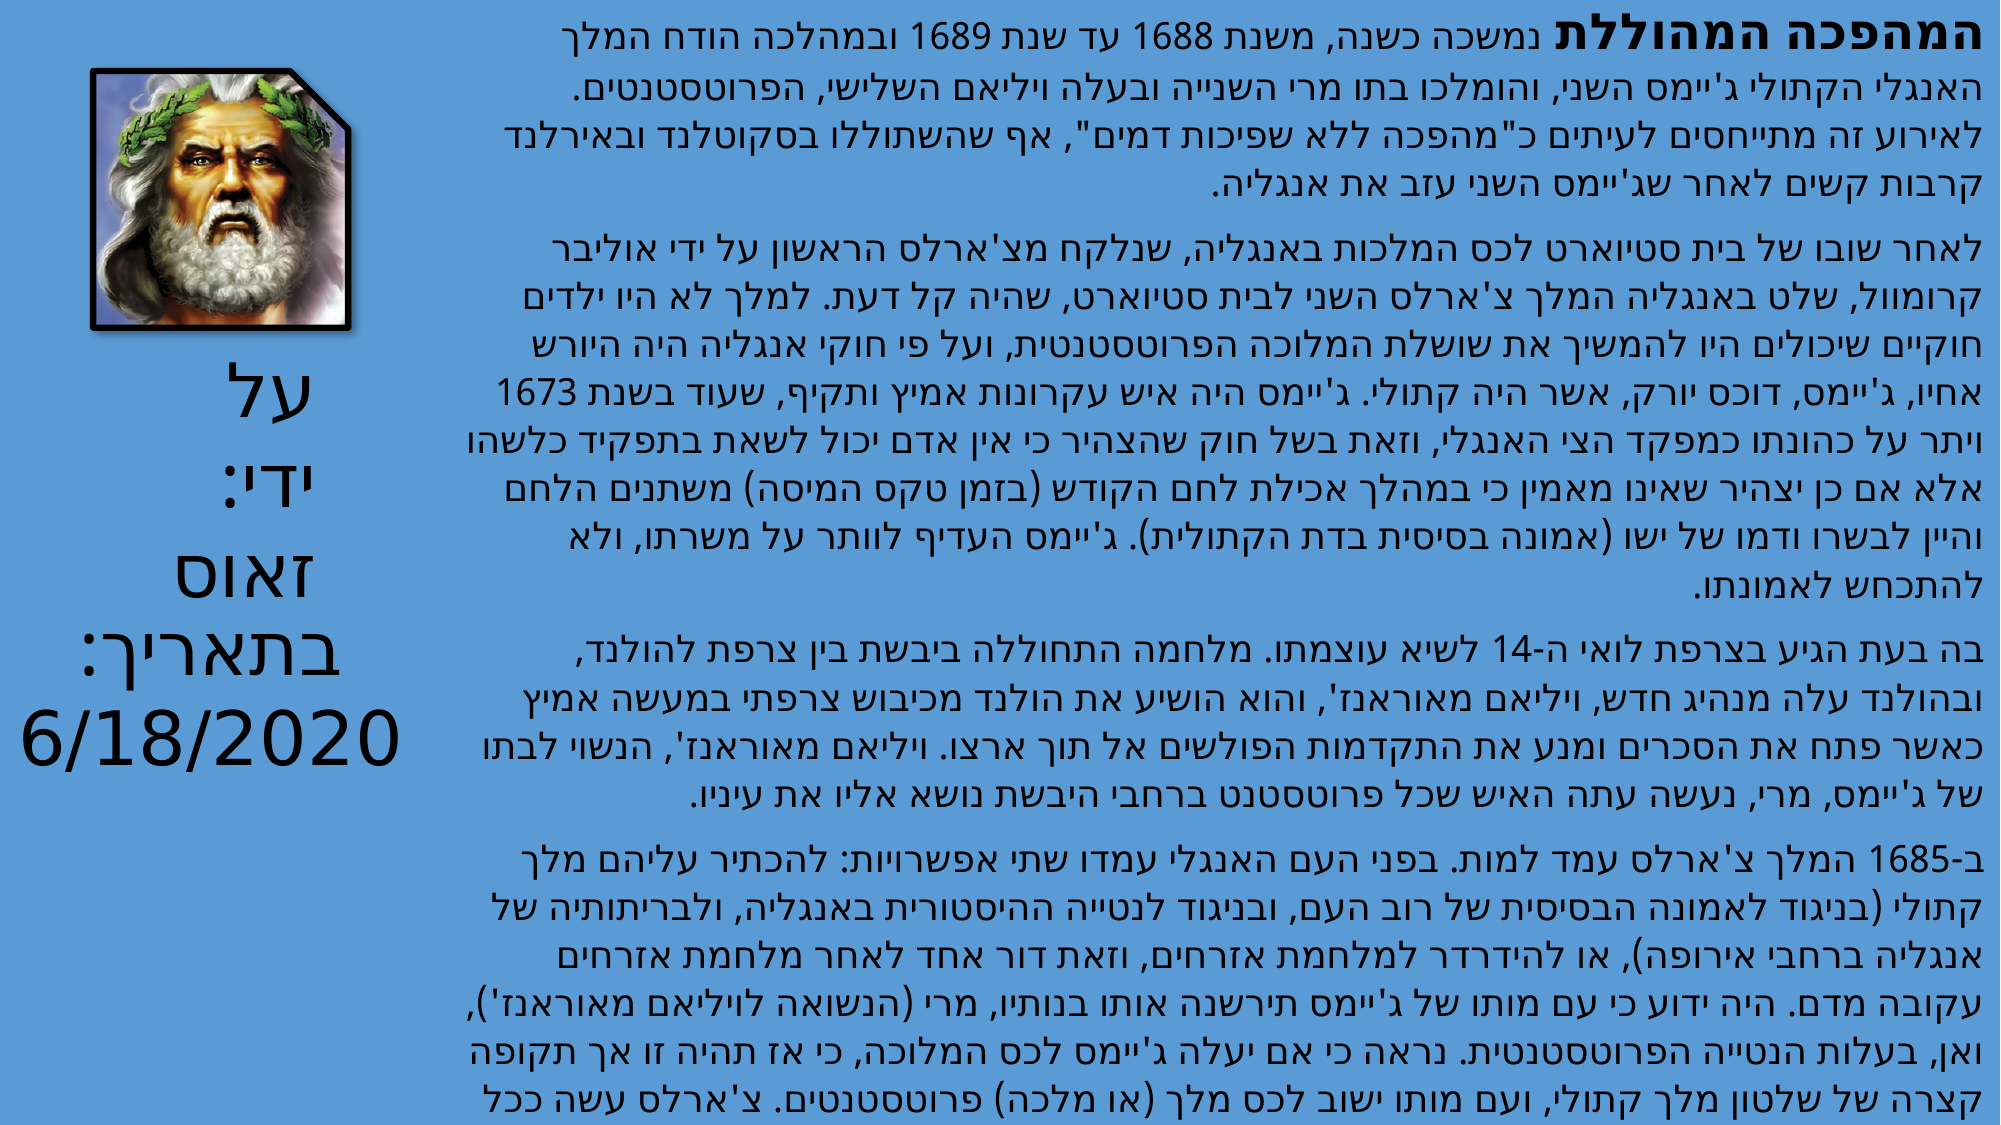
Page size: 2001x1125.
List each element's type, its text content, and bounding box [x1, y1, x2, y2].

text_box המהפכה המהוללת נמשכה כשנה, משנת 1688 עד שנת 1689 ובמהלכה הודח המלך האנגלי הקתולי ג'יימס השני, והומלכו בתו מרי השנייה ובעלה ויליאם השלישי, הפרוטסטנטים. לאירוע זה מתייחסים לעיתים כ"מהפכה ללא שפיכות דמים", אף שהשתוללו בסקוטלנד ובאירלנד קרבות קשים לאחר שג'יימס השני עזב את אנגליה. לאחר שובו של בית סטיוארט לכס המלכות באנגליה, שנלקח מצ'ארלס הראשון על ידי אוליבר קרומוול, שלט באנגליה המלך צ'ארלס השני לבית סטיוארט, שהיה קל דעת. למלך לא היו ילדים חוקיים שיכולים היו להמשיך את שושלת המלוכה הפרוטסטנטית, ועל פי חוקי אנגליה היה היורש אחיו, ג'יימס, דוכס יורק, אשר היה קתולי. ג'יימס היה איש עקרונות אמיץ ותקיף, שעוד בשנת 1673 ויתר על כהונתו כמפקד הצי האנגלי, וזאת בשל חוק שהצהיר כי אין אדם יכול לשאת בתפקיד כלשהו אלא אם כן יצהיר שאינו מאמין כי במהלך אכילת לחם הקודש (בזמן טקס המיסה) משתנים הלחם והיין לבשרו ודמו של ישו (אמונה בסיסית בדת הקתולית). ג'יימס העדיף לוותר על משרתו, ולא להתכחש לאמונתו. בה בעת הגיע בצרפת לואי ה-14 לשיא עוצמתו. מלחמה התחוללה ביבשת בין צרפת להולנד, ובהולנד עלה מנהיג חדש, ויליאם מאוראנז', והוא הושיע את הולנד מכיבוש צרפתי במעשה אמיץ כאשר פתח את הסכרים ומנע את התקדמות הפולשים אל תוך ארצו. ויליאם מאוראנז', הנשוי לבתו של ג'יימס, מרי, נעשה עתה האיש שכל פרוטסטנט ברחבי היבשת נושא אליו את עיניו. ב-1685 המלך צ'ארלס עמד למות. בפני העם האנגלי עמדו שתי אפשרויות: להכתיר עליהם מלך קתולי (בניגוד לאמונה הבסיסית של רוב העם, ובניגוד לנטייה ההיסטורית באנגליה, ולבריתותיה של אנגליה ברחבי אירופה), או להידרדר למלחמת אזרחים, וזאת דור אחד לאחר מלחמת אזרחים עקובה מדם. היה ידוע כי עם מותו של ג'יימס תירשנה אותו בנותיו, מרי (הנשואה לויליאם מאוראנז'), ואן, בעלות הנטייה הפרוטסטנטית. נראה כי אם יעלה ג'יימס לכס המלוכה, כי אז תהיה זו אך תקופה קצרה של שלטון מלך קתולי, ועם מותו ישוב לכס מלך (או מלכה) פרוטסטנטים. צ'ארלס עשה ככל יכולתו בימיו האחרונים כדי להרגיע את הרוחות, והטיל את מלוא כובד משקלו על מנת שאחיו יירש אותו. [442, 0, 2000, 1125]
picture [93, 70, 349, 328]
text_box בתאריך: 6/18/2020 [0, 592, 421, 788]
text_box על ידי: זאוס [110, 335, 332, 592]
